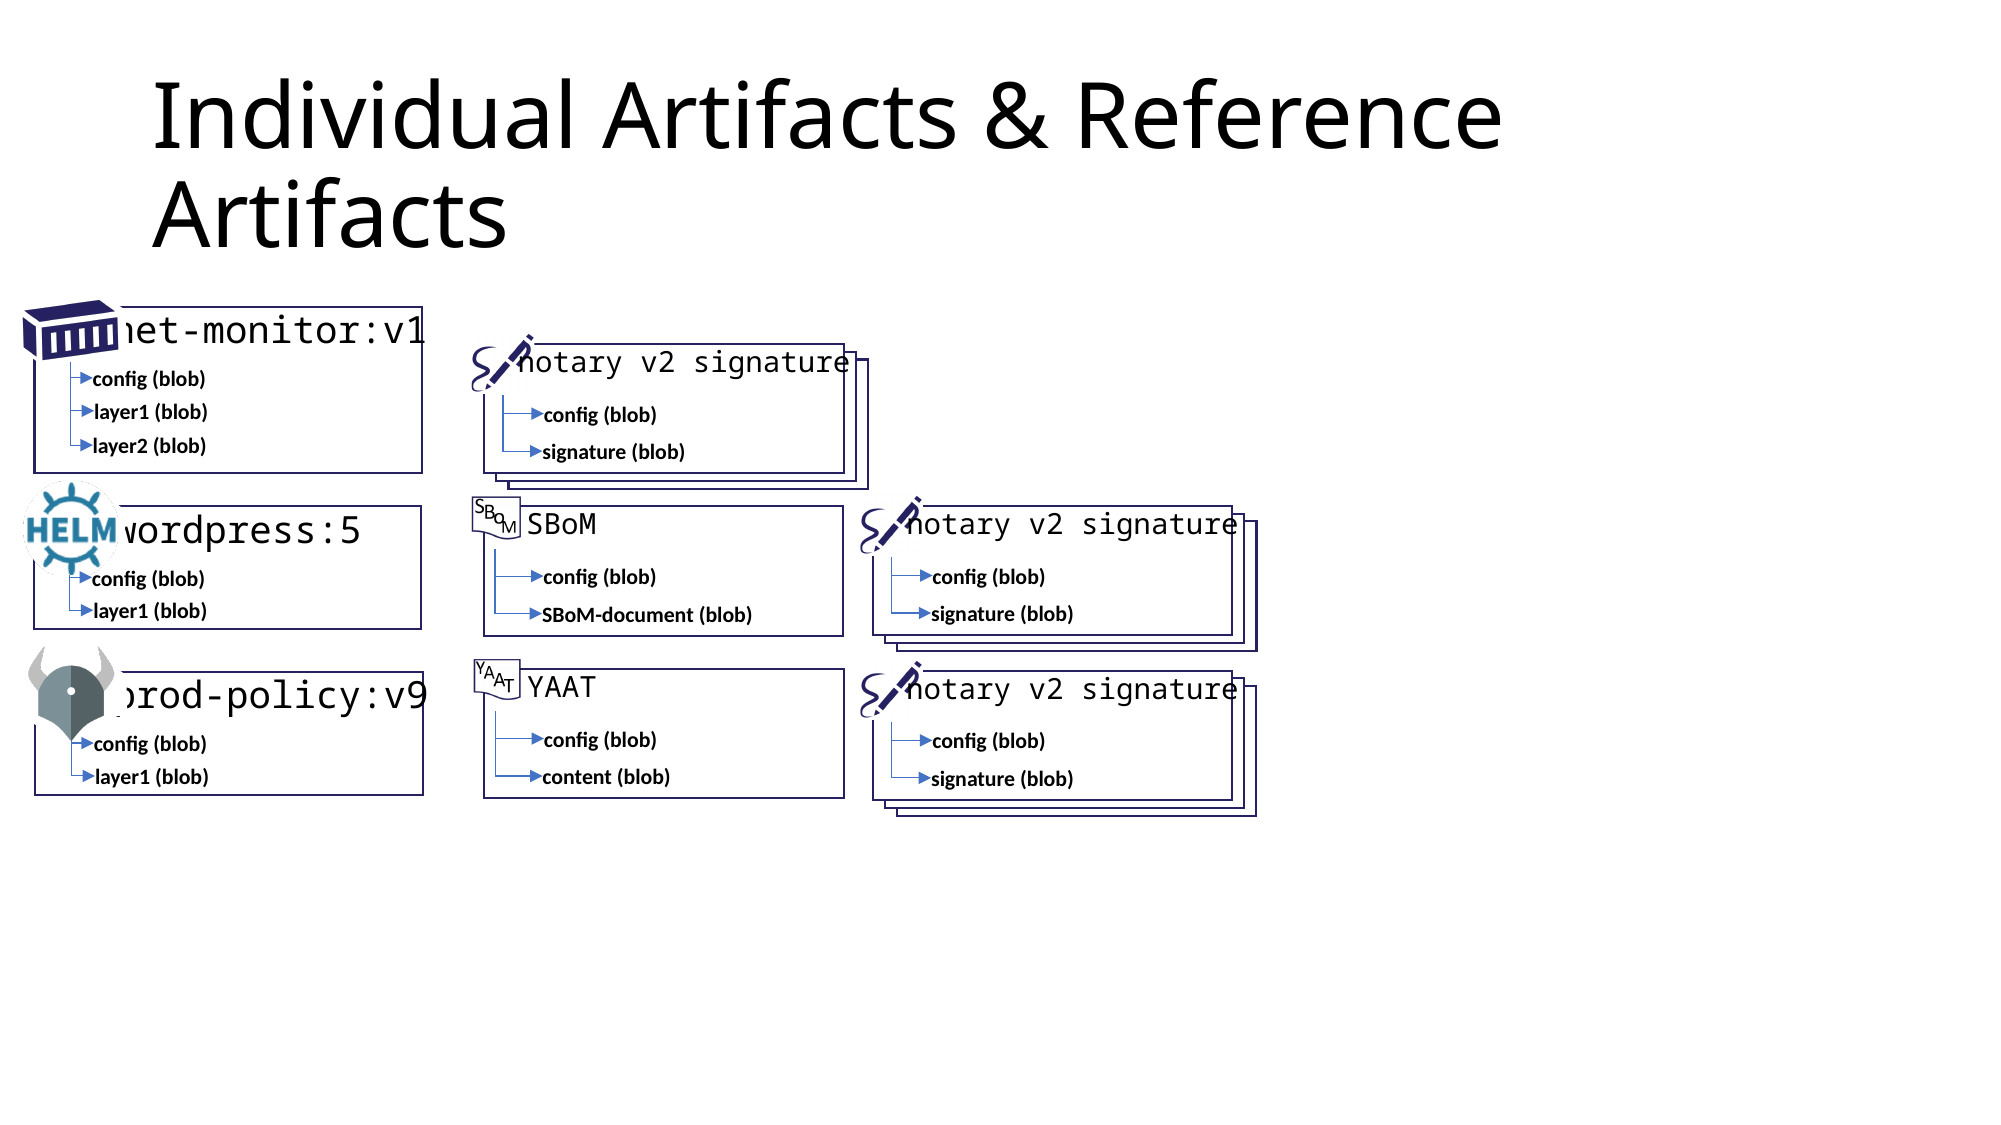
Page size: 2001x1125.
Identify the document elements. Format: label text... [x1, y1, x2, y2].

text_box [18, 295, 431, 474]
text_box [17, 479, 421, 630]
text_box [464, 648, 844, 799]
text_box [471, 332, 868, 490]
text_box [860, 494, 1257, 651]
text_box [19, 645, 432, 795]
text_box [860, 659, 1257, 816]
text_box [463, 486, 844, 636]
title Individual Artifacts & Reference Artifacts [137, 59, 1863, 278]
